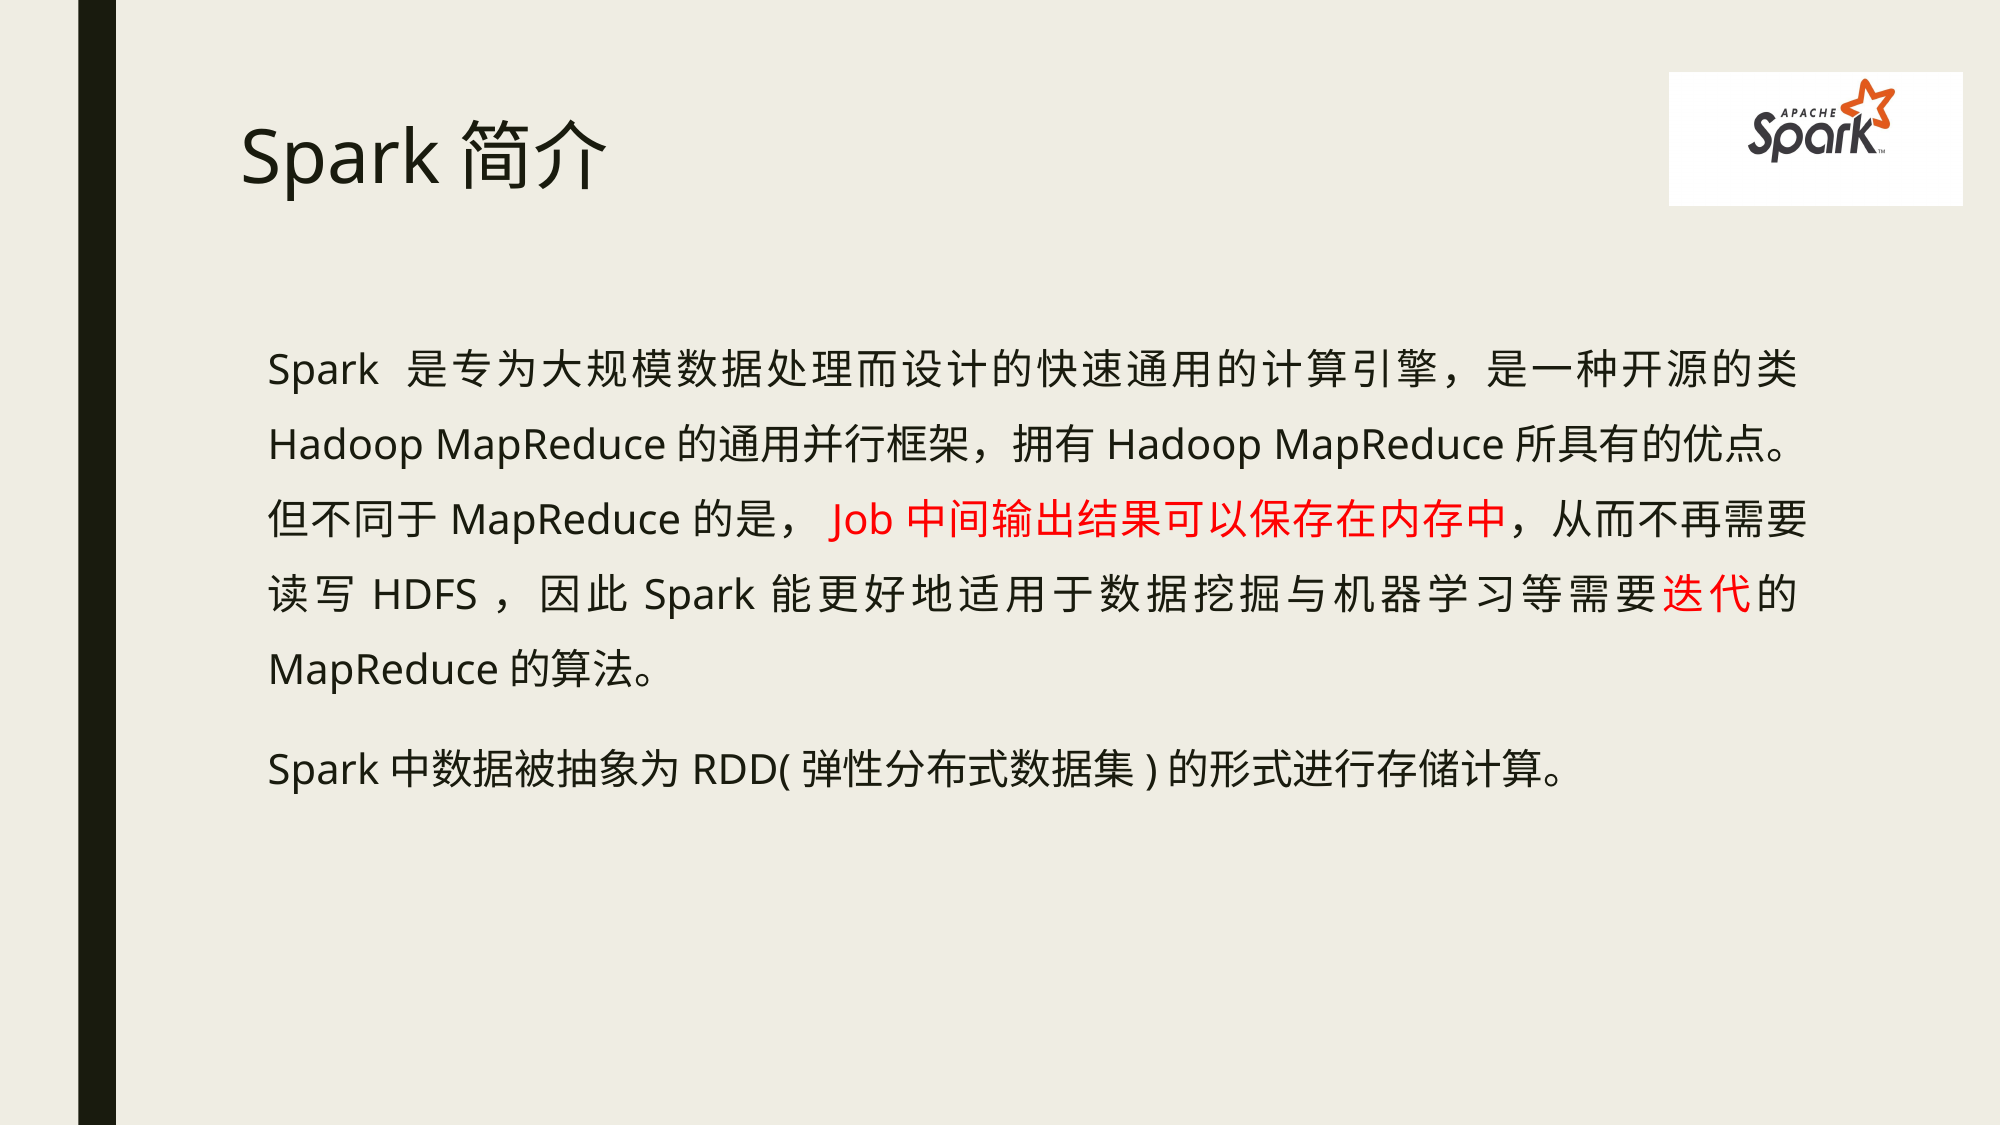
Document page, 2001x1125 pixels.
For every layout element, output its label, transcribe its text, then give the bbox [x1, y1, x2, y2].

list Spark 是专为大规模数据处理而设计的快速通用的计算引擎，是一种开源的类Hadoop MapReduce的通用并行框架，拥有Hadoop MapReduce所具有的优点。但不同于MapReduce的是，Job中间输出结果可以保存在内存中，从而不再需要读写HDFS，因此Spark能更好地适用于数据挖掘与机器学习等需要迭代的MapReduce的算法。 Spark中数据被抽象为RDD(弹性分布式数据集)的形式进行存储计算。 [252, 310, 1824, 1053]
picture [1669, 72, 1963, 206]
title Spark简介 [225, 112, 1736, 220]
